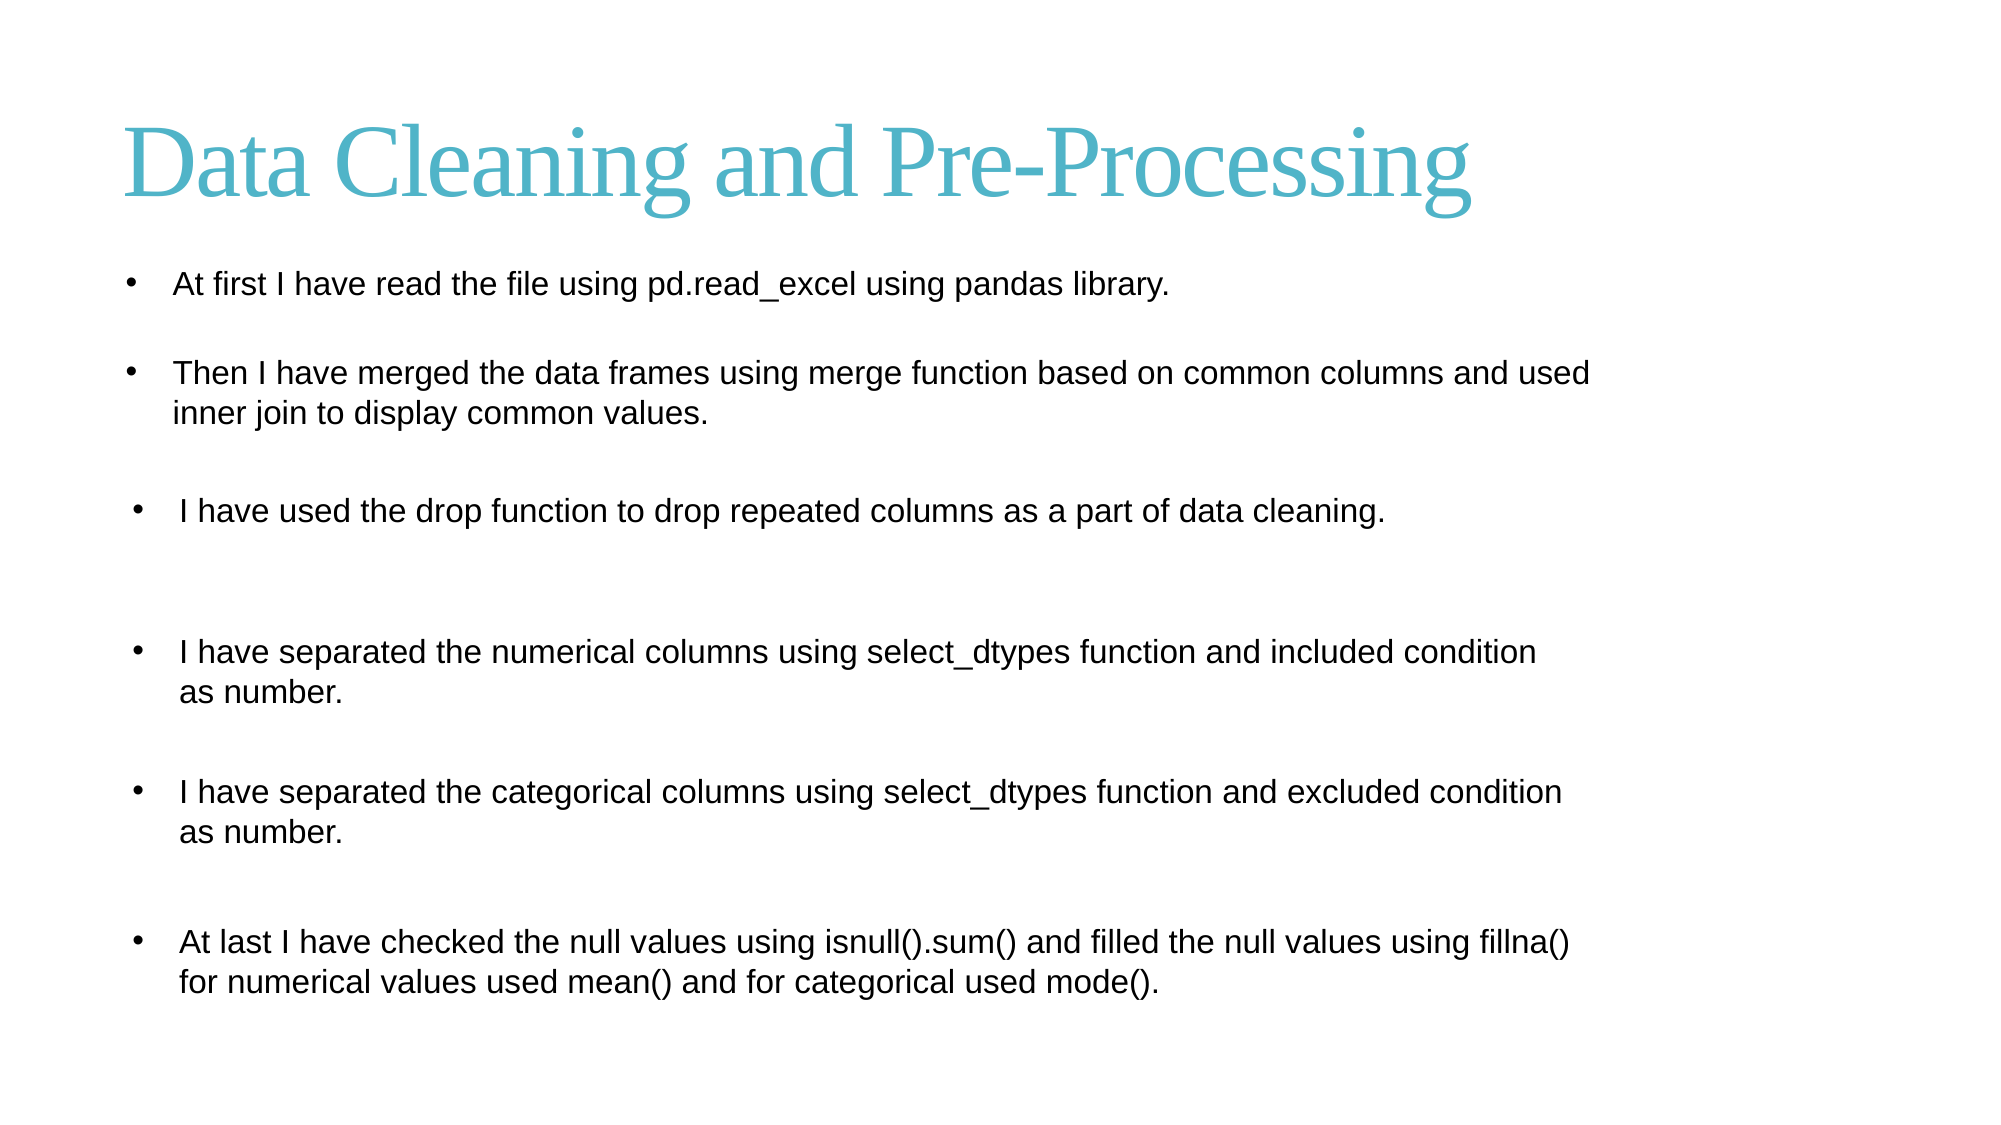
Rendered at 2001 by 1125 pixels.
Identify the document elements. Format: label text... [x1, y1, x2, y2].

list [110, 246, 1957, 1095]
title Data Cleaning and Pre-Processing [107, 81, 1875, 247]
